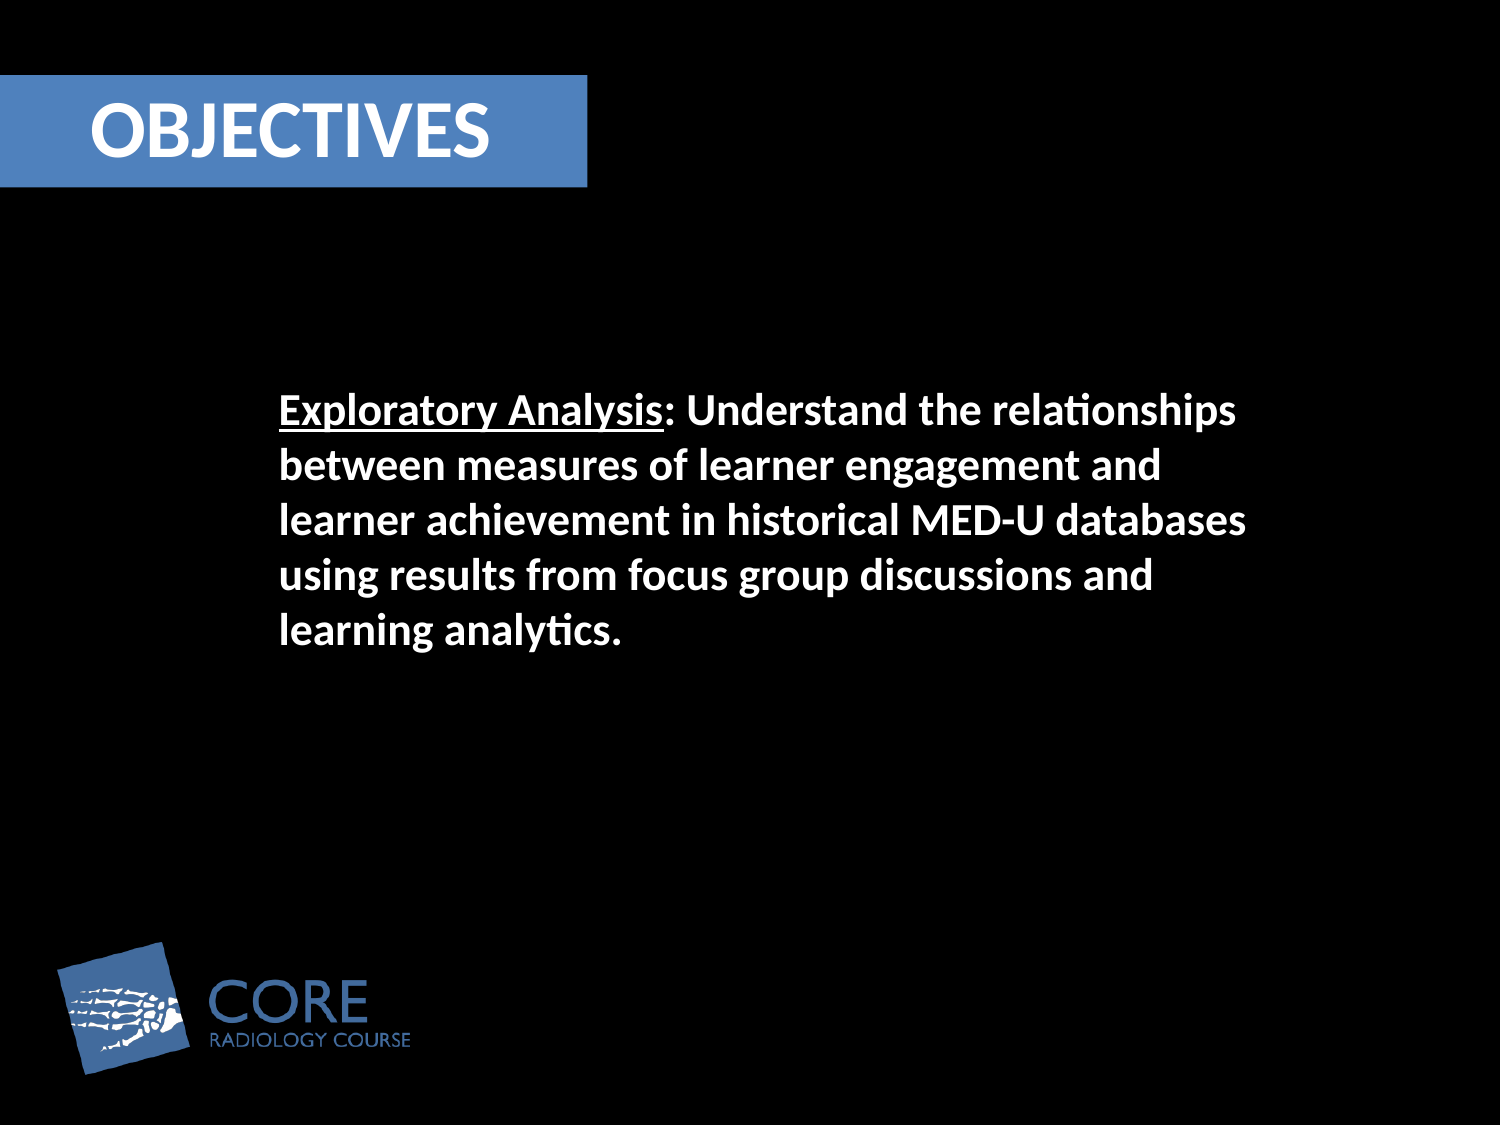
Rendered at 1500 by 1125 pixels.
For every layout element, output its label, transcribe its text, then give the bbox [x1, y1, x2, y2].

picture [49, 937, 488, 1079]
title OBJECTIVES [75, 62, 1350, 188]
text_box Exploratory Analysis: Understand the relationships between measures of learner engagement and learner achievement in historical MED-U databases using results from focus group discussions and learning analytics. [263, 372, 1274, 778]
text_box [0, 75, 75, 188]
